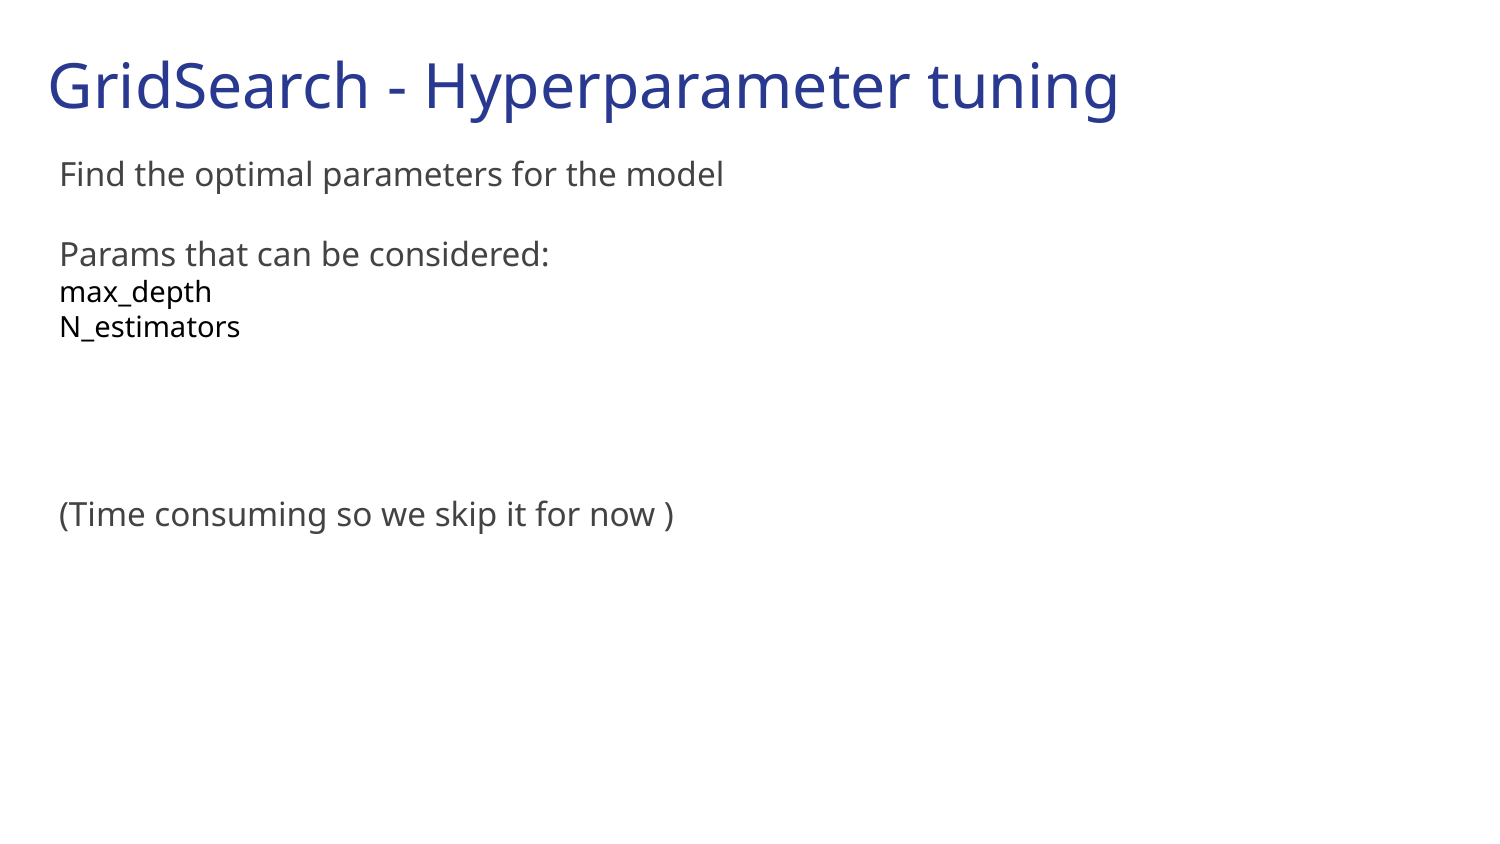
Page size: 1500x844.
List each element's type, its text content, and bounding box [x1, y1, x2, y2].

text_box Find the optimal parameters for the model Params that can be considered: max_depth N_estimators (Time consuming so we skip it for now ) [44, 138, 1131, 548]
title GridSearch - Hyperparameter tuning [32, 30, 1431, 131]
